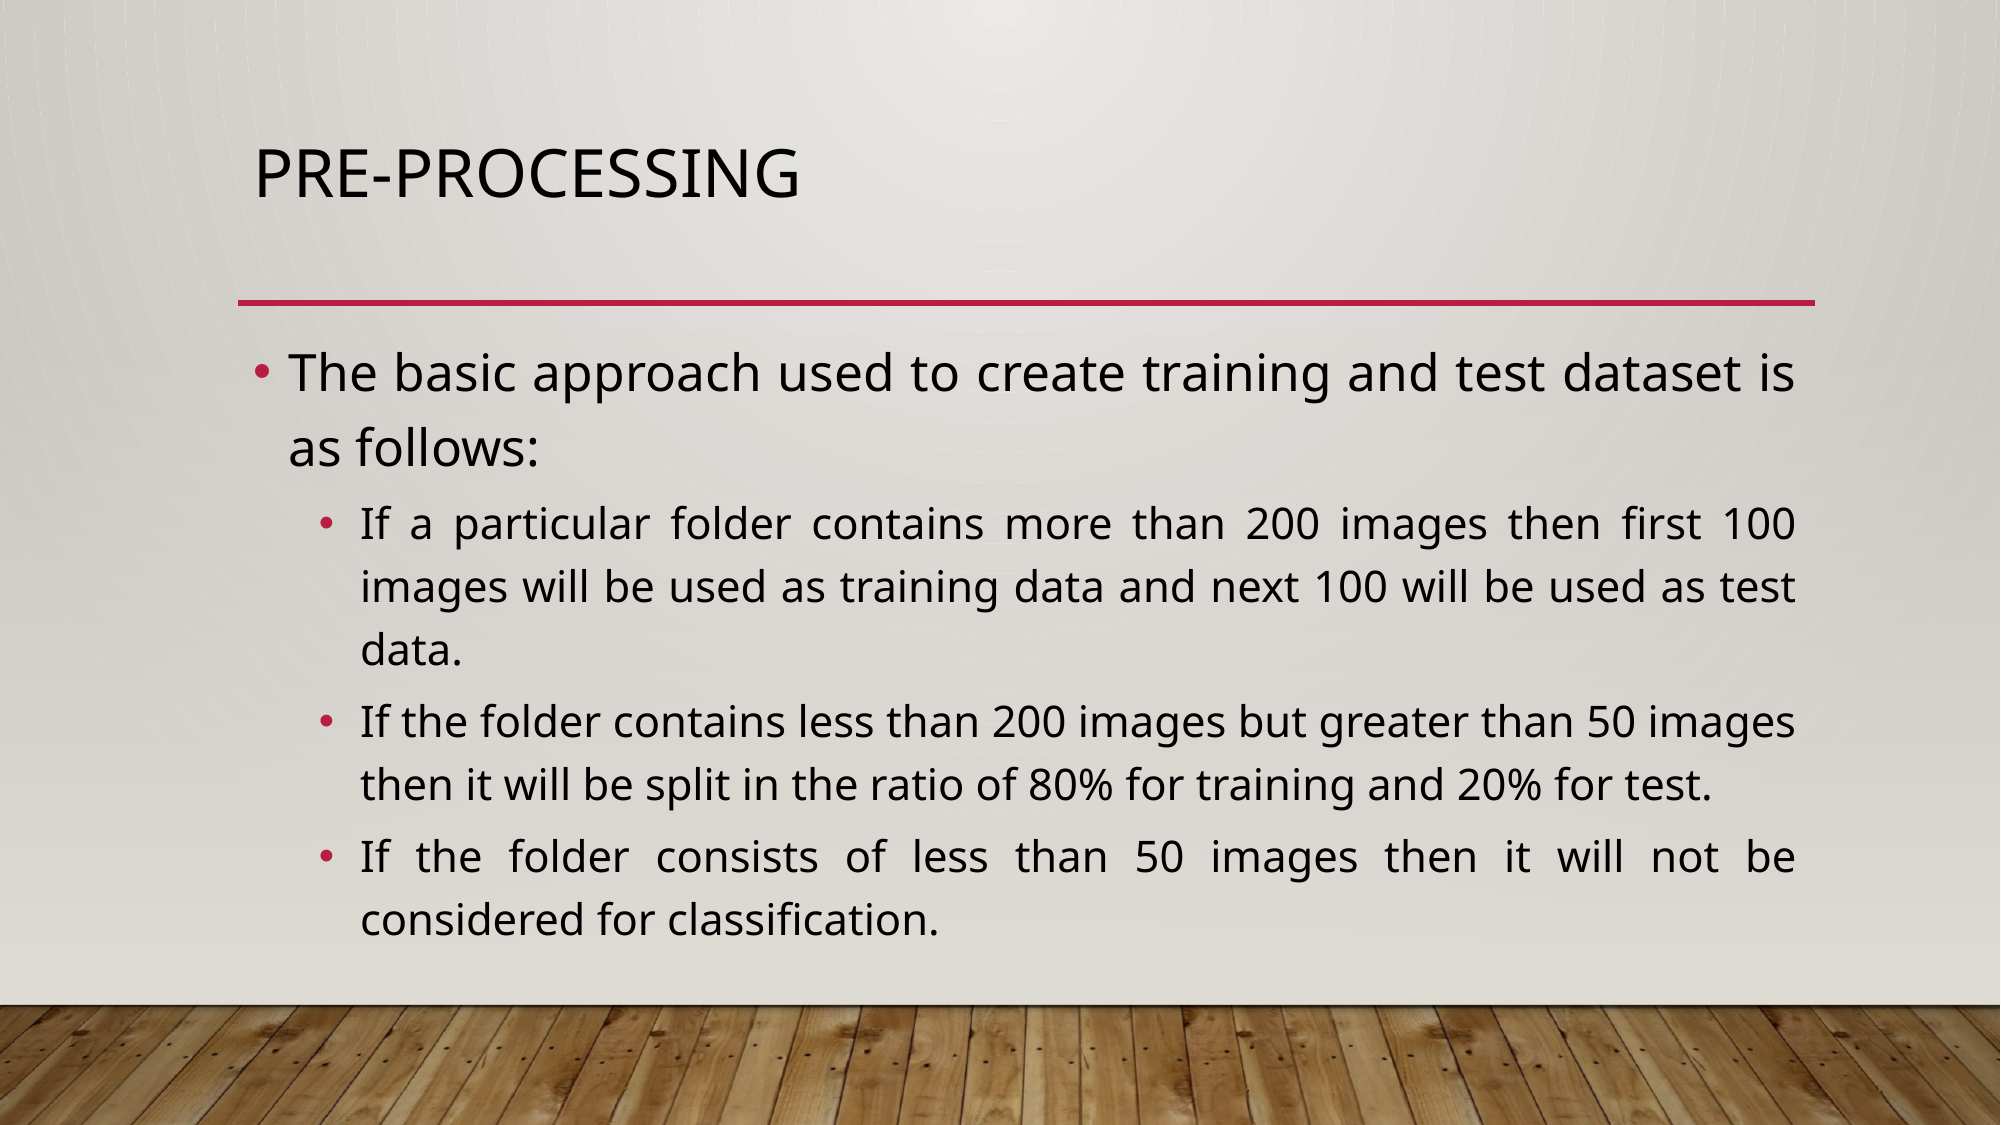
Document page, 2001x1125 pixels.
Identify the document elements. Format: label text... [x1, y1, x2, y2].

title Pre-Processing [238, 131, 1814, 305]
picture [0, 1005, 2000, 1125]
list The basic approach used to create training and test dataset is as follows: If a particular folder contains more than 200 images then first 100 images will be used as training data and next 100 will be used as test data. If the folder contains less than 200 images but greater than 50 images then it will be split in the ratio of 80% for training and 20% for test. If the folder consists of less than 50 images then it will not be considered for classification. [238, 320, 1814, 993]
